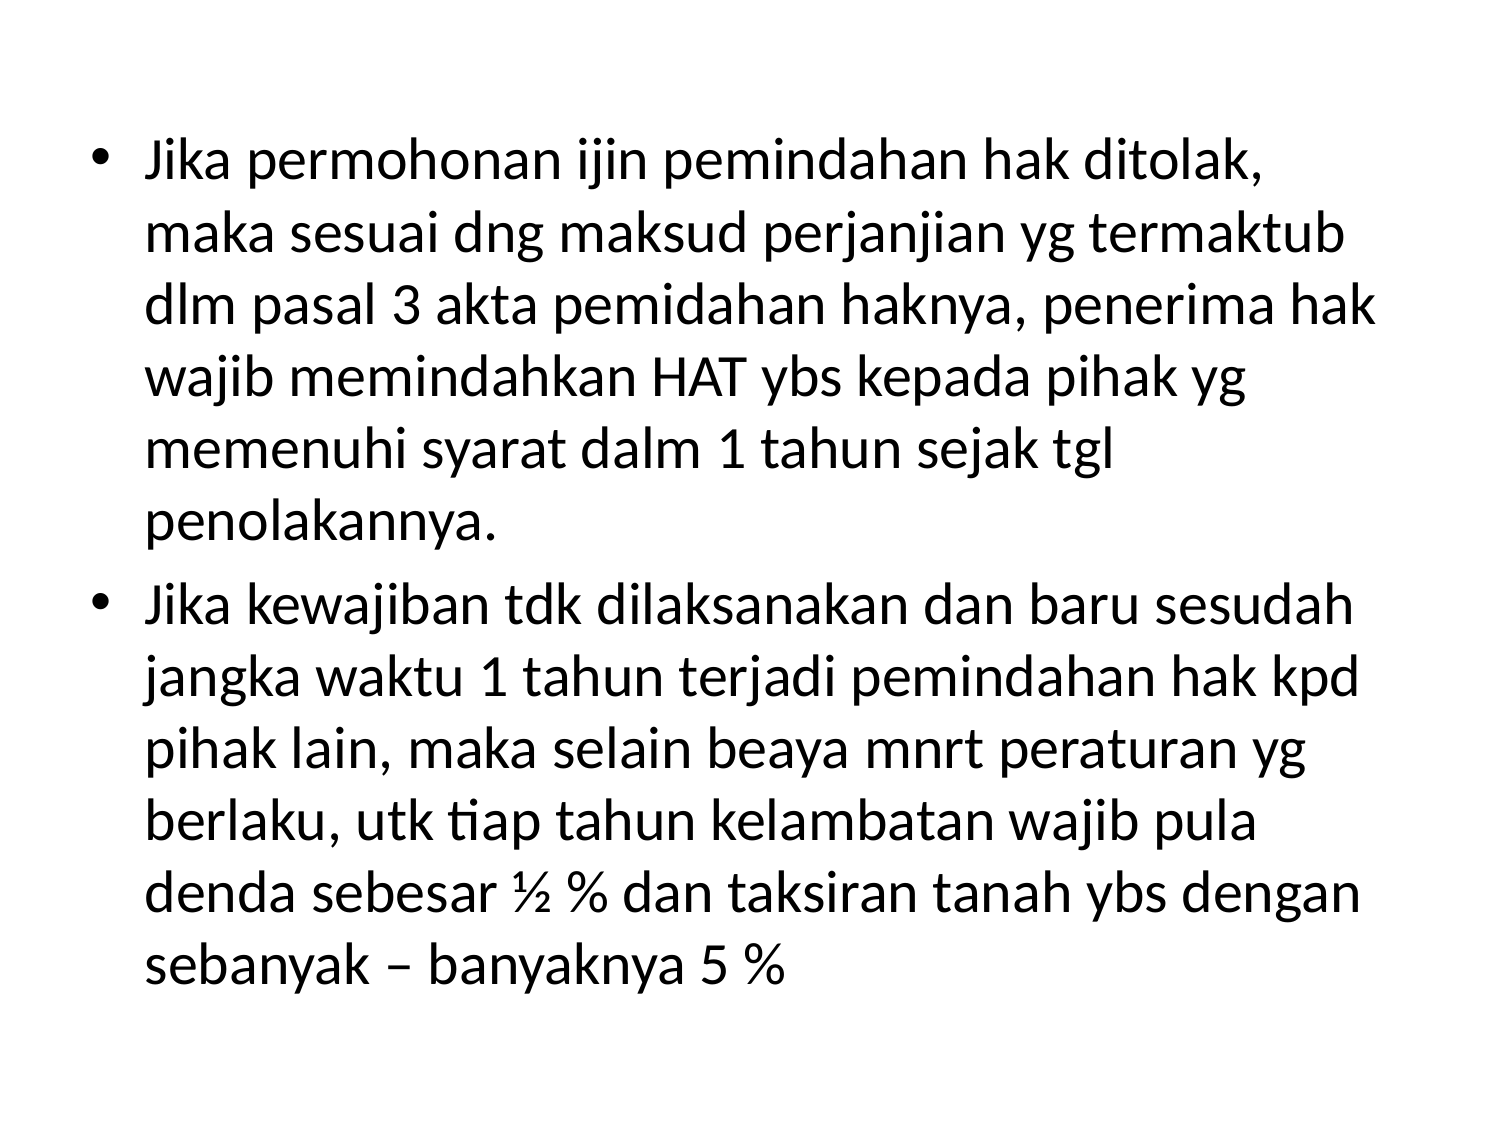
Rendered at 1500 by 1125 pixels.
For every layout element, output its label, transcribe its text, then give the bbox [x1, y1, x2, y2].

list Jika permohonan ijin pemindahan hak ditolak, maka sesuai dng maksud perjanjian yg termaktub dlm pasal 3 akta pemidahan haknya, penerima hak wajib memindahkan HAT ybs kepada pihak yg memenuhi syarat dalm 1 tahun sejak tgl penolakannya. Jika kewajiban tdk dilaksanakan dan baru sesudah jangka waktu 1 tahun terjadi pemindahan hak kpd pihak lain, maka selain beaya mnrt peraturan yg berlaku, utk tiap tahun kelambatan wajib pula denda sebesar ½ % dan taksiran tanah ybs dengan sebanyak – banyaknya 5 % [75, 112, 1425, 1005]
